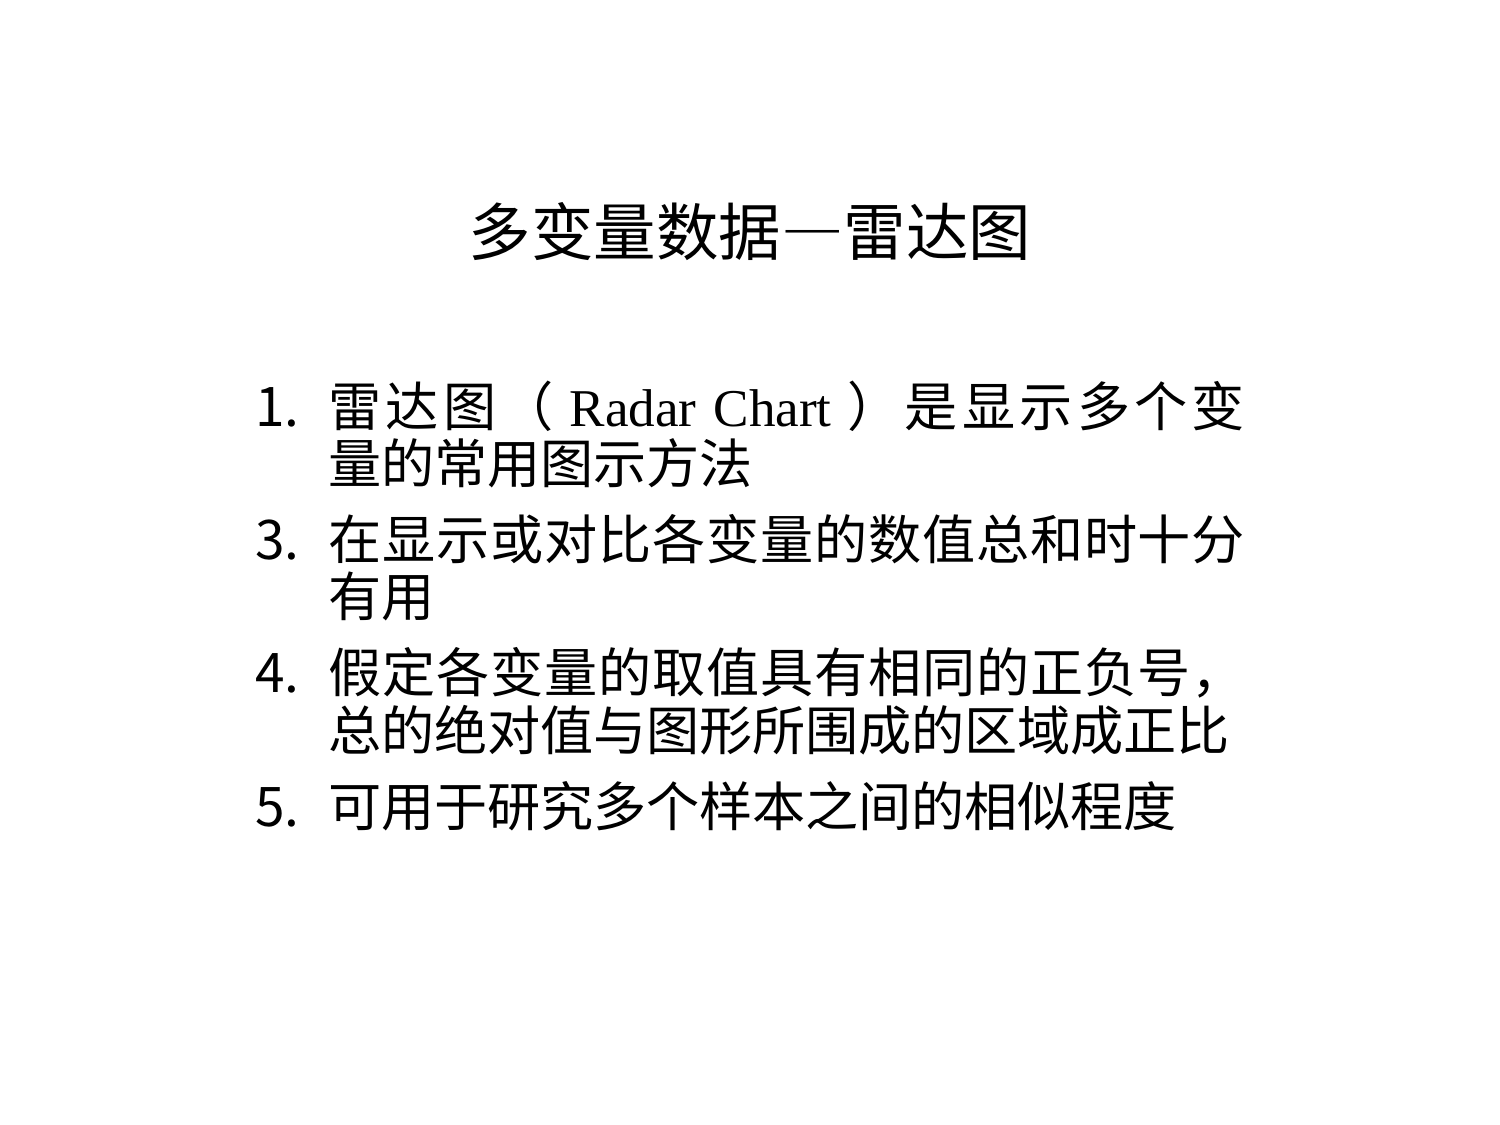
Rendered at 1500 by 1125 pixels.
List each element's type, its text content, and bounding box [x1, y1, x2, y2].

title 多变量数据—雷达图 [243, 174, 1257, 297]
list 雷达图（Radar Chart）是显示多个变量的常用图示方法 在显示或对比各变量的数值总和时十分有用 假定各变量的取值具有相同的正负号，总的绝对值与图形所围成的区域成正比 可用于研究多个样本之间的相似程度 [243, 375, 1257, 900]
